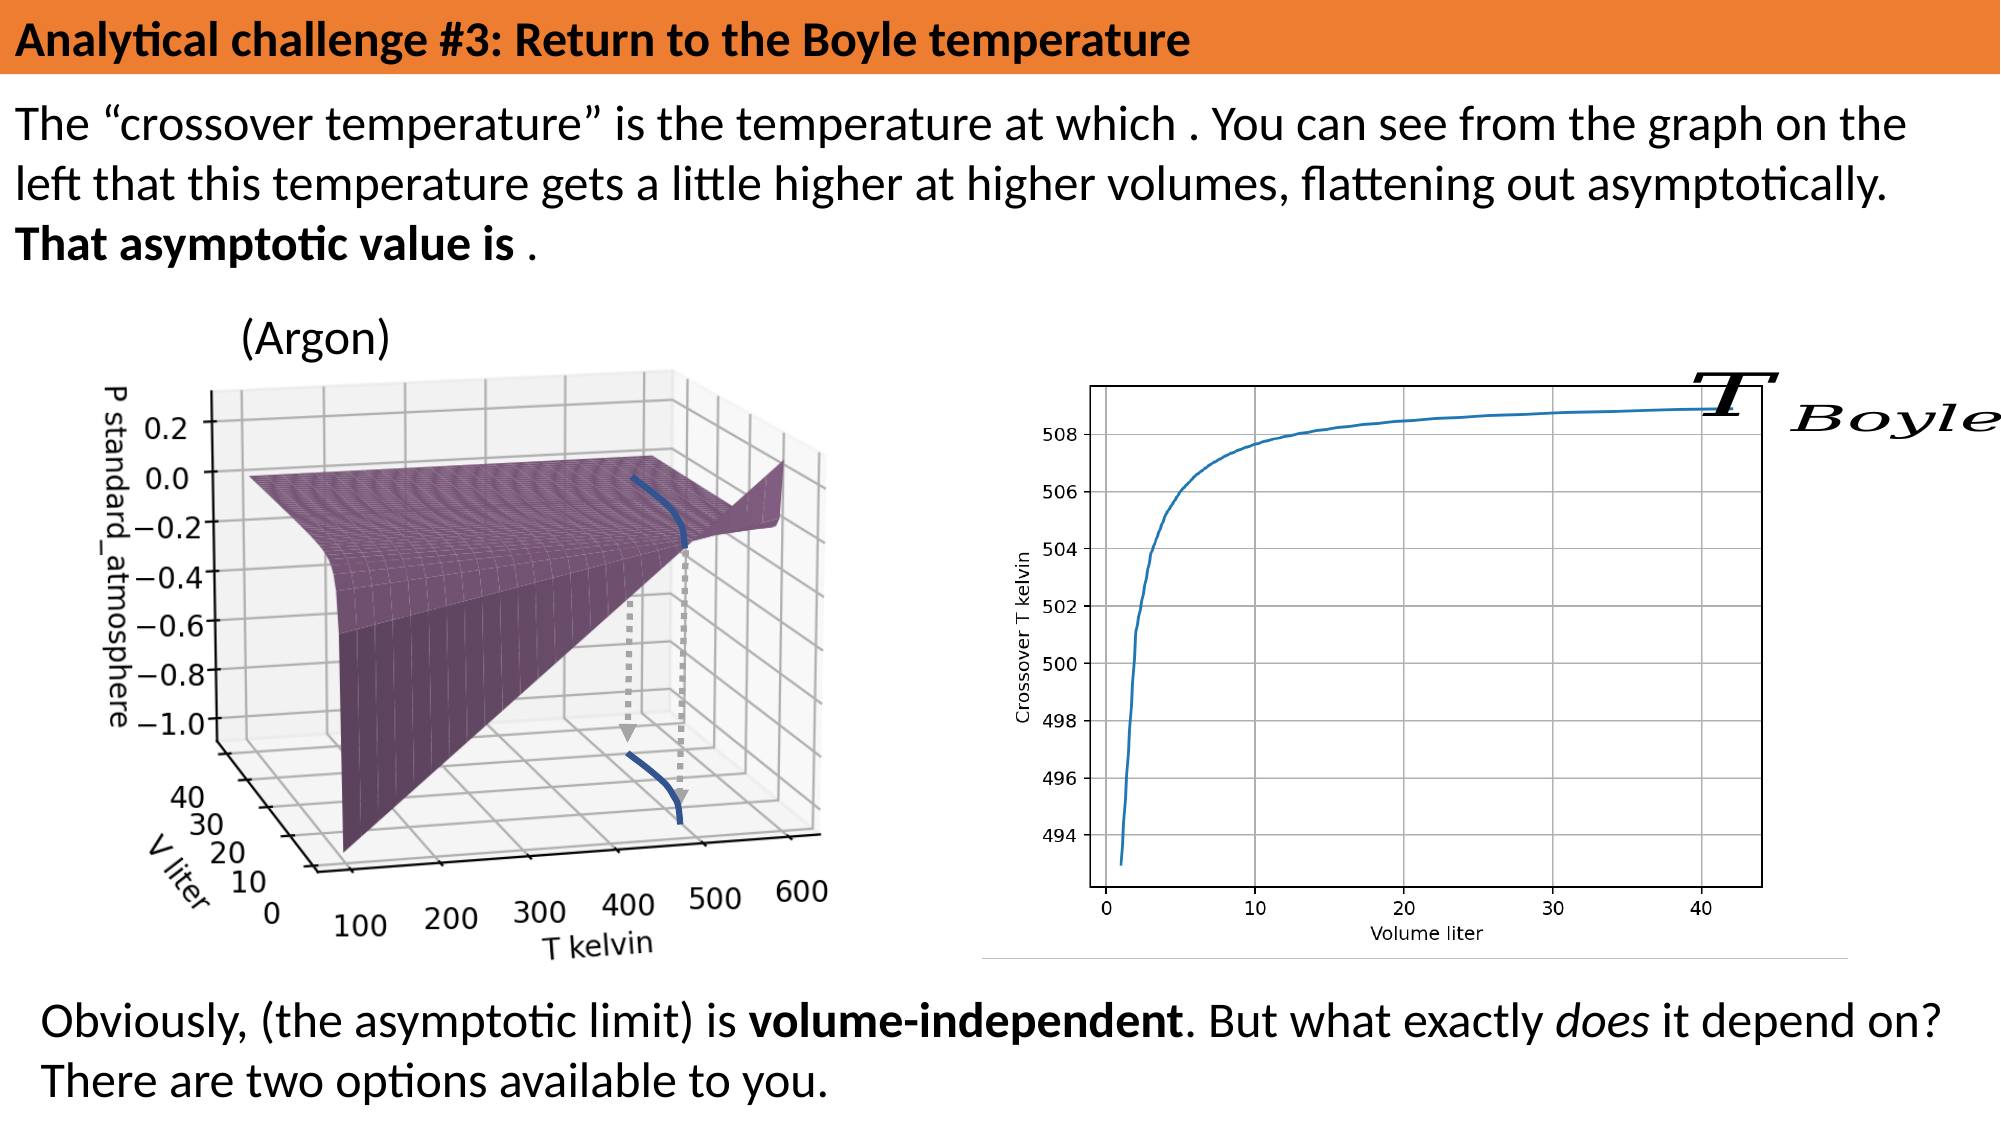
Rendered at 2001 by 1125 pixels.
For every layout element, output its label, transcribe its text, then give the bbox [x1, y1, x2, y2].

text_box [982, 308, 2000, 959]
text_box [34, 296, 900, 1001]
text_box Analytical challenge #3: Return to the Boyle temperature [0, 0, 2000, 75]
